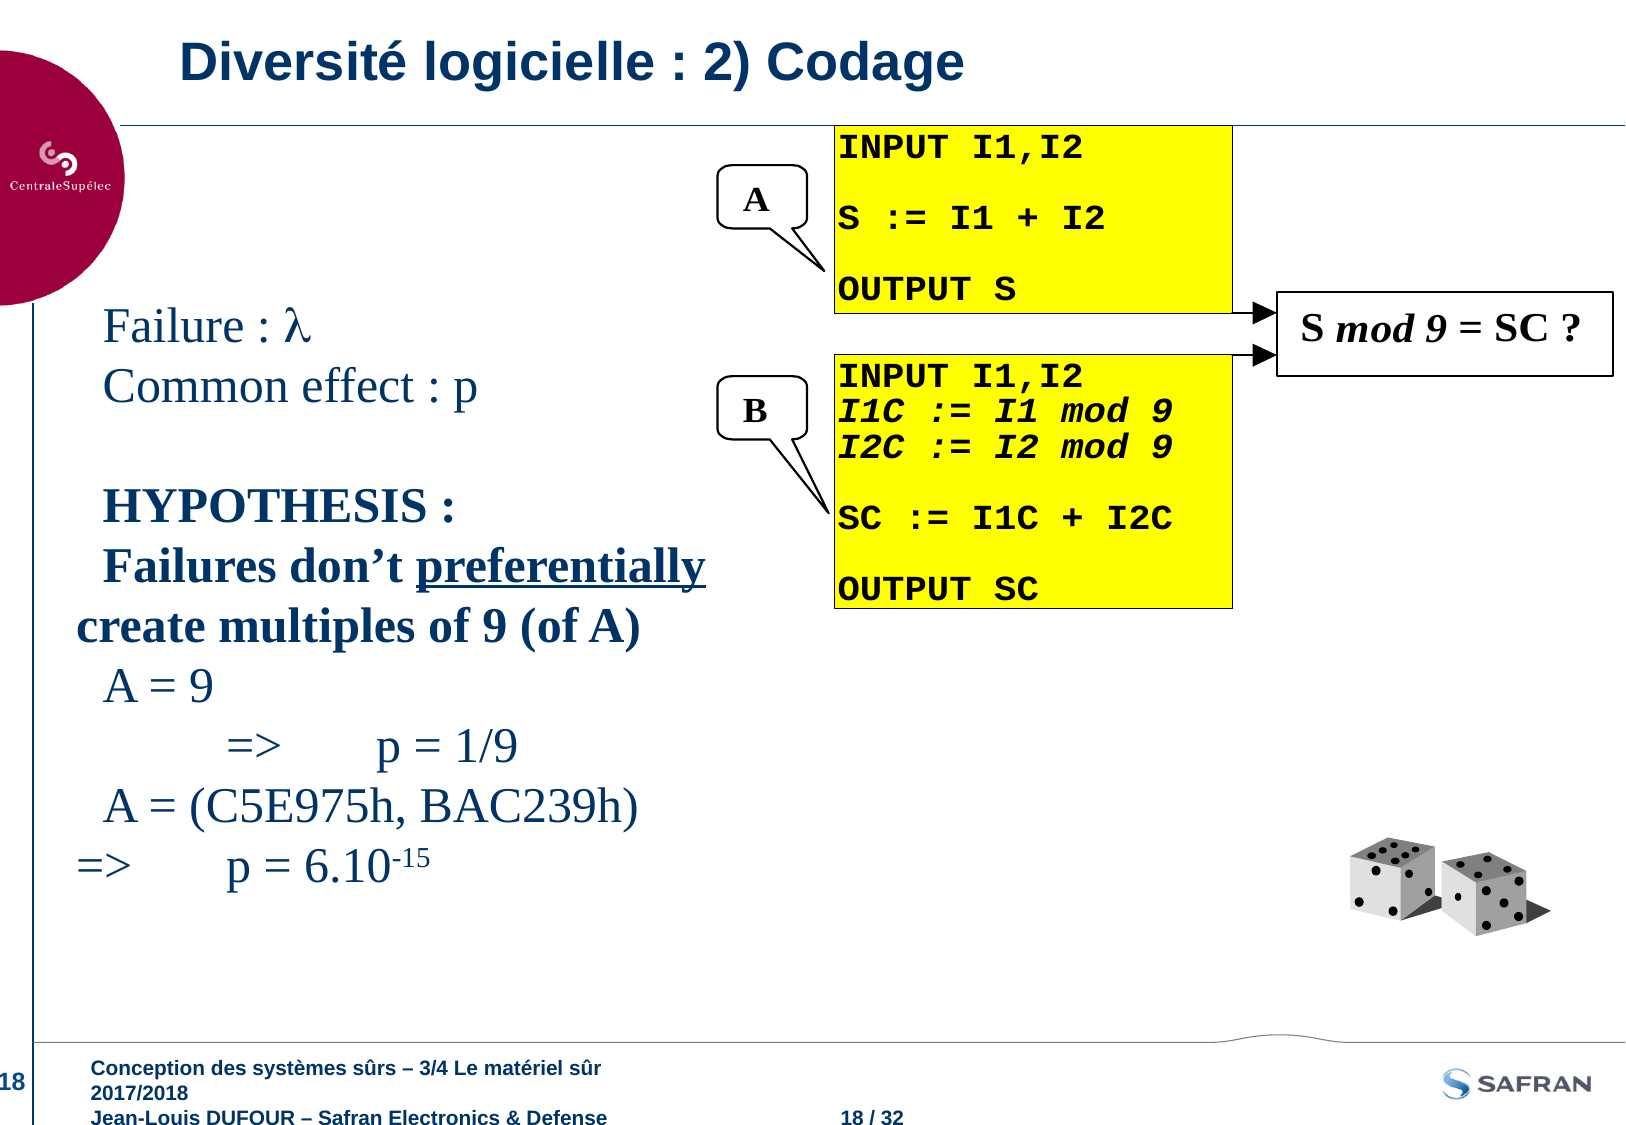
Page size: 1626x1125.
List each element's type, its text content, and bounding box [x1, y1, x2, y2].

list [699, 101, 1625, 627]
picture [1391, 1058, 1626, 1125]
list Failure : l Common effect : p HYPOTHESIS : Failures don’t preferentially create multiples of 9 (of A) A = 9 => p = 1/9 A = (C5E975h, BAC239h) => p = 6.10-15 [60, 246, 740, 938]
title Diversité logicielle : 2) Codage [164, 7, 1539, 110]
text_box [1349, 837, 1552, 938]
picture [0, 1, 145, 327]
